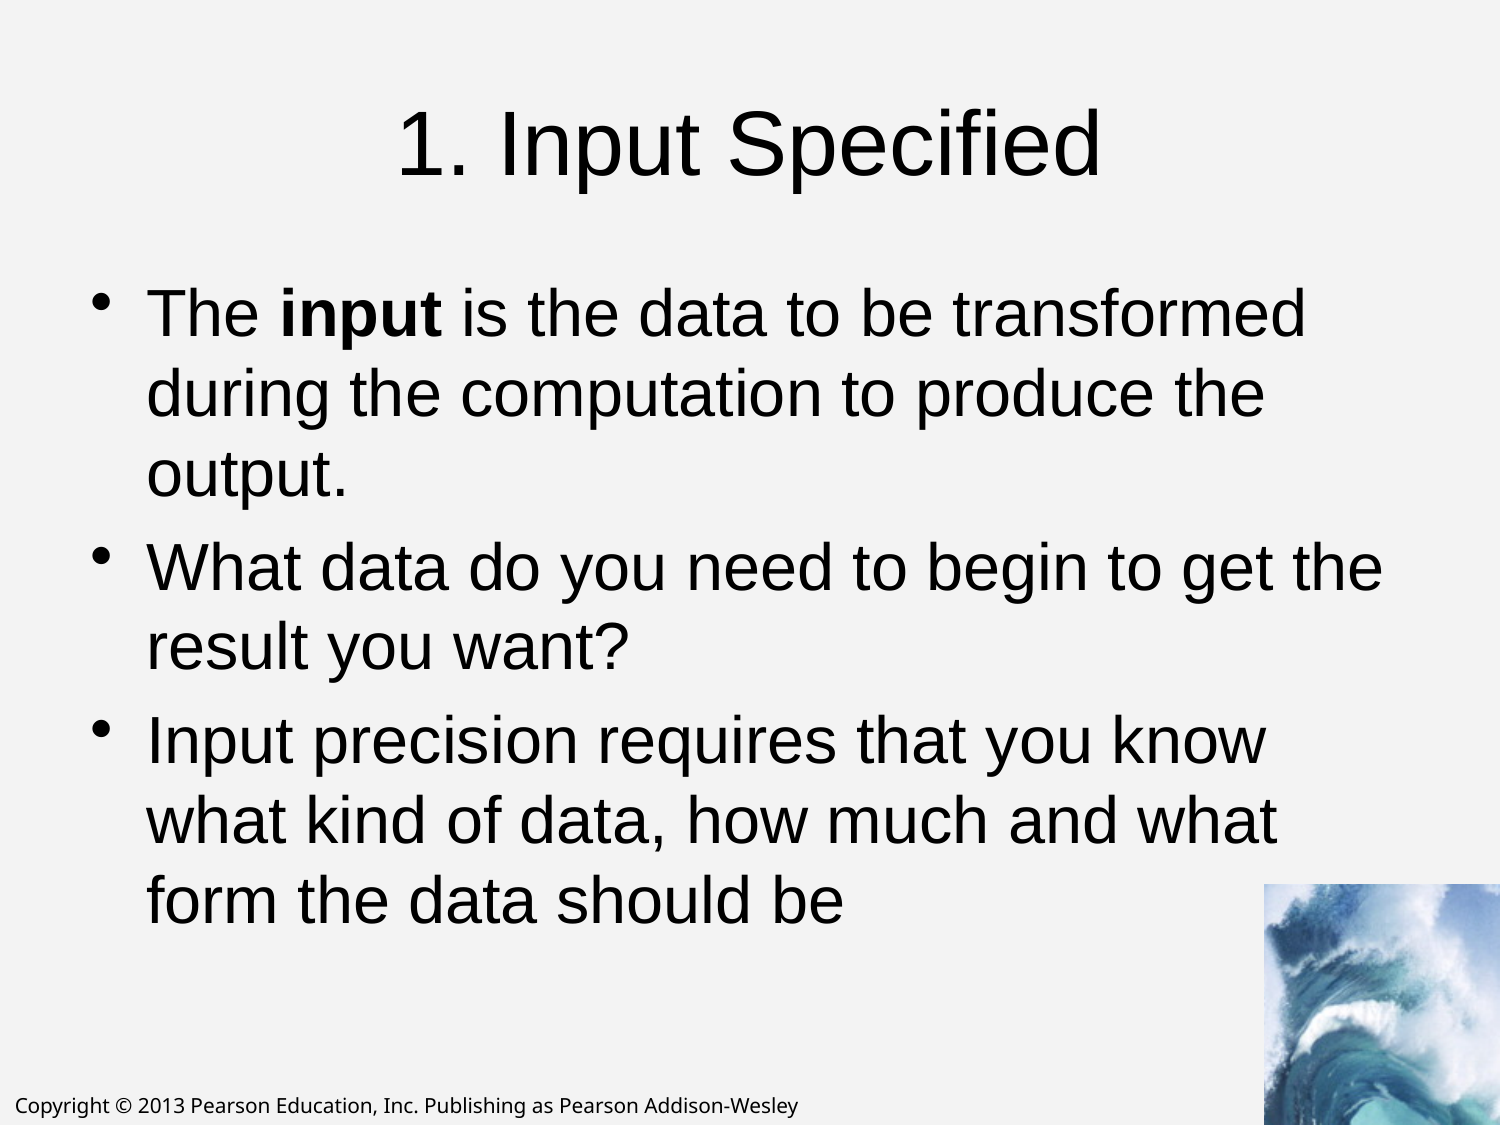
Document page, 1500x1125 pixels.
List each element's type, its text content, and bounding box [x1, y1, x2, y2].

picture [1264, 884, 1500, 1125]
list The input is the data to be transformed during the computation to produce the output. What data do you need to begin to get the result you want? Input precision requires that you know what kind of data, how much and what form the data should be [74, 262, 1426, 1006]
title 1. Input Specified [74, 44, 1426, 233]
